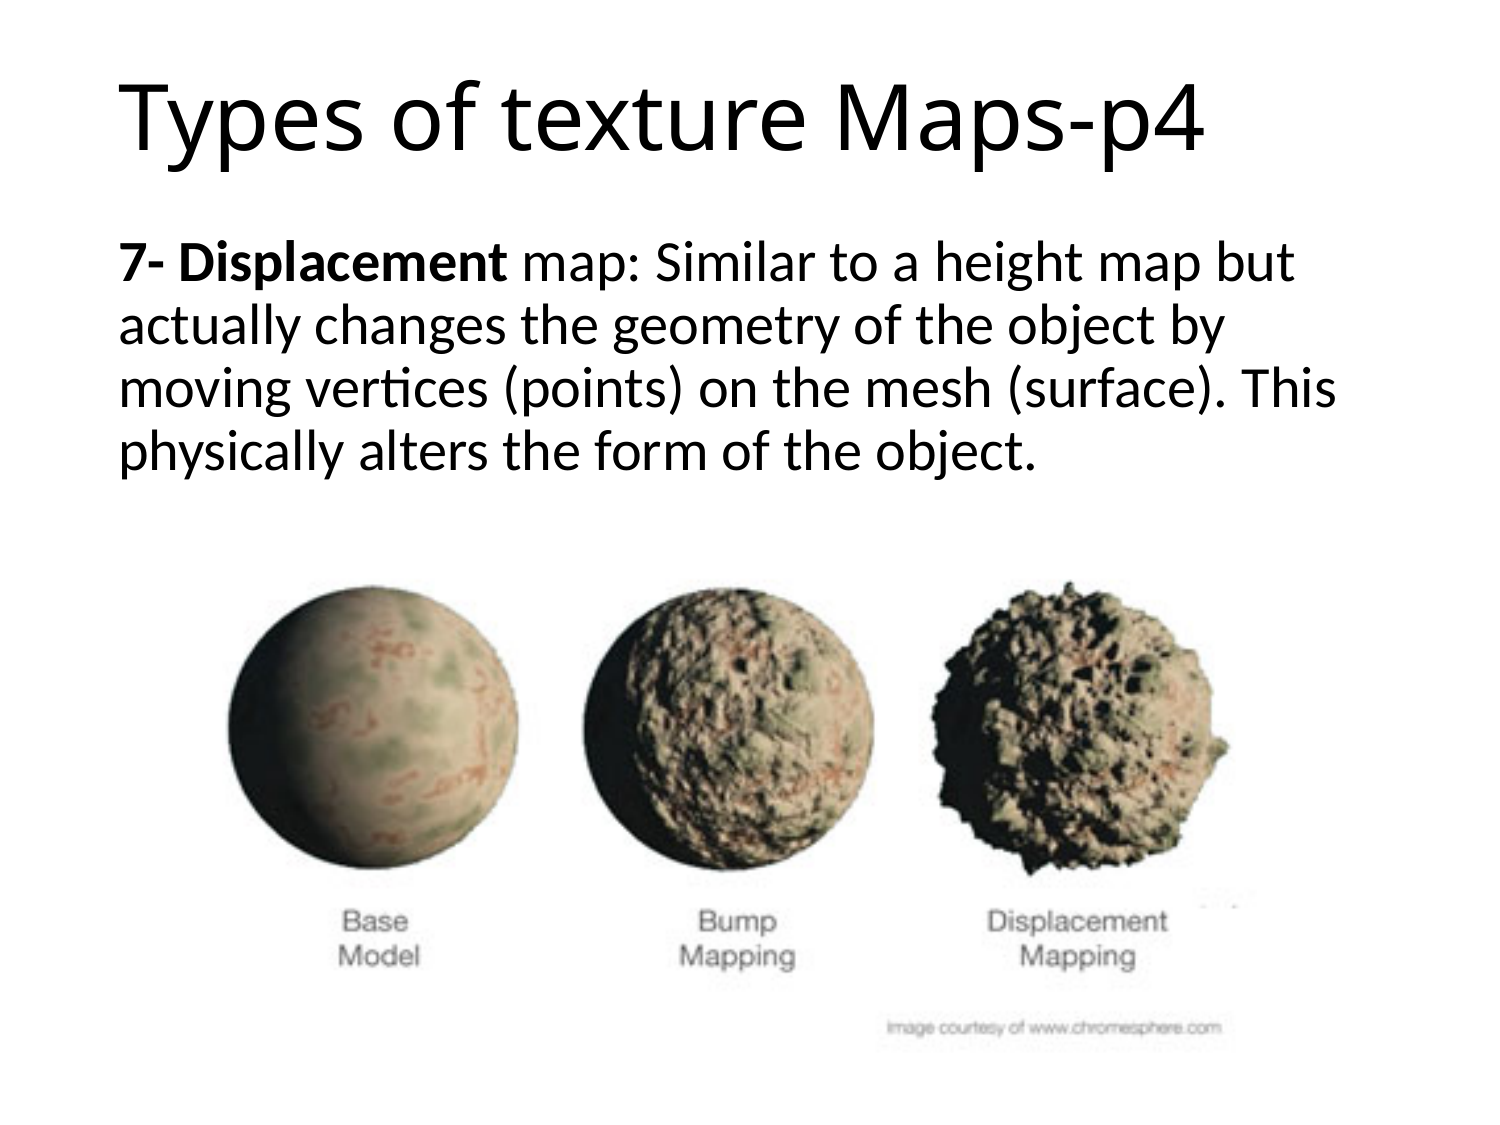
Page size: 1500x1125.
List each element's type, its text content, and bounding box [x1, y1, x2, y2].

list 7- Displacement map: Similar to a height map but actually changes the geometry of the object by moving vertices (points) on the mesh (surface). This physically alters the form of the object. [103, 223, 1397, 767]
title Types of texture Maps-p4 [103, 59, 1397, 182]
picture [202, 560, 1257, 1059]
